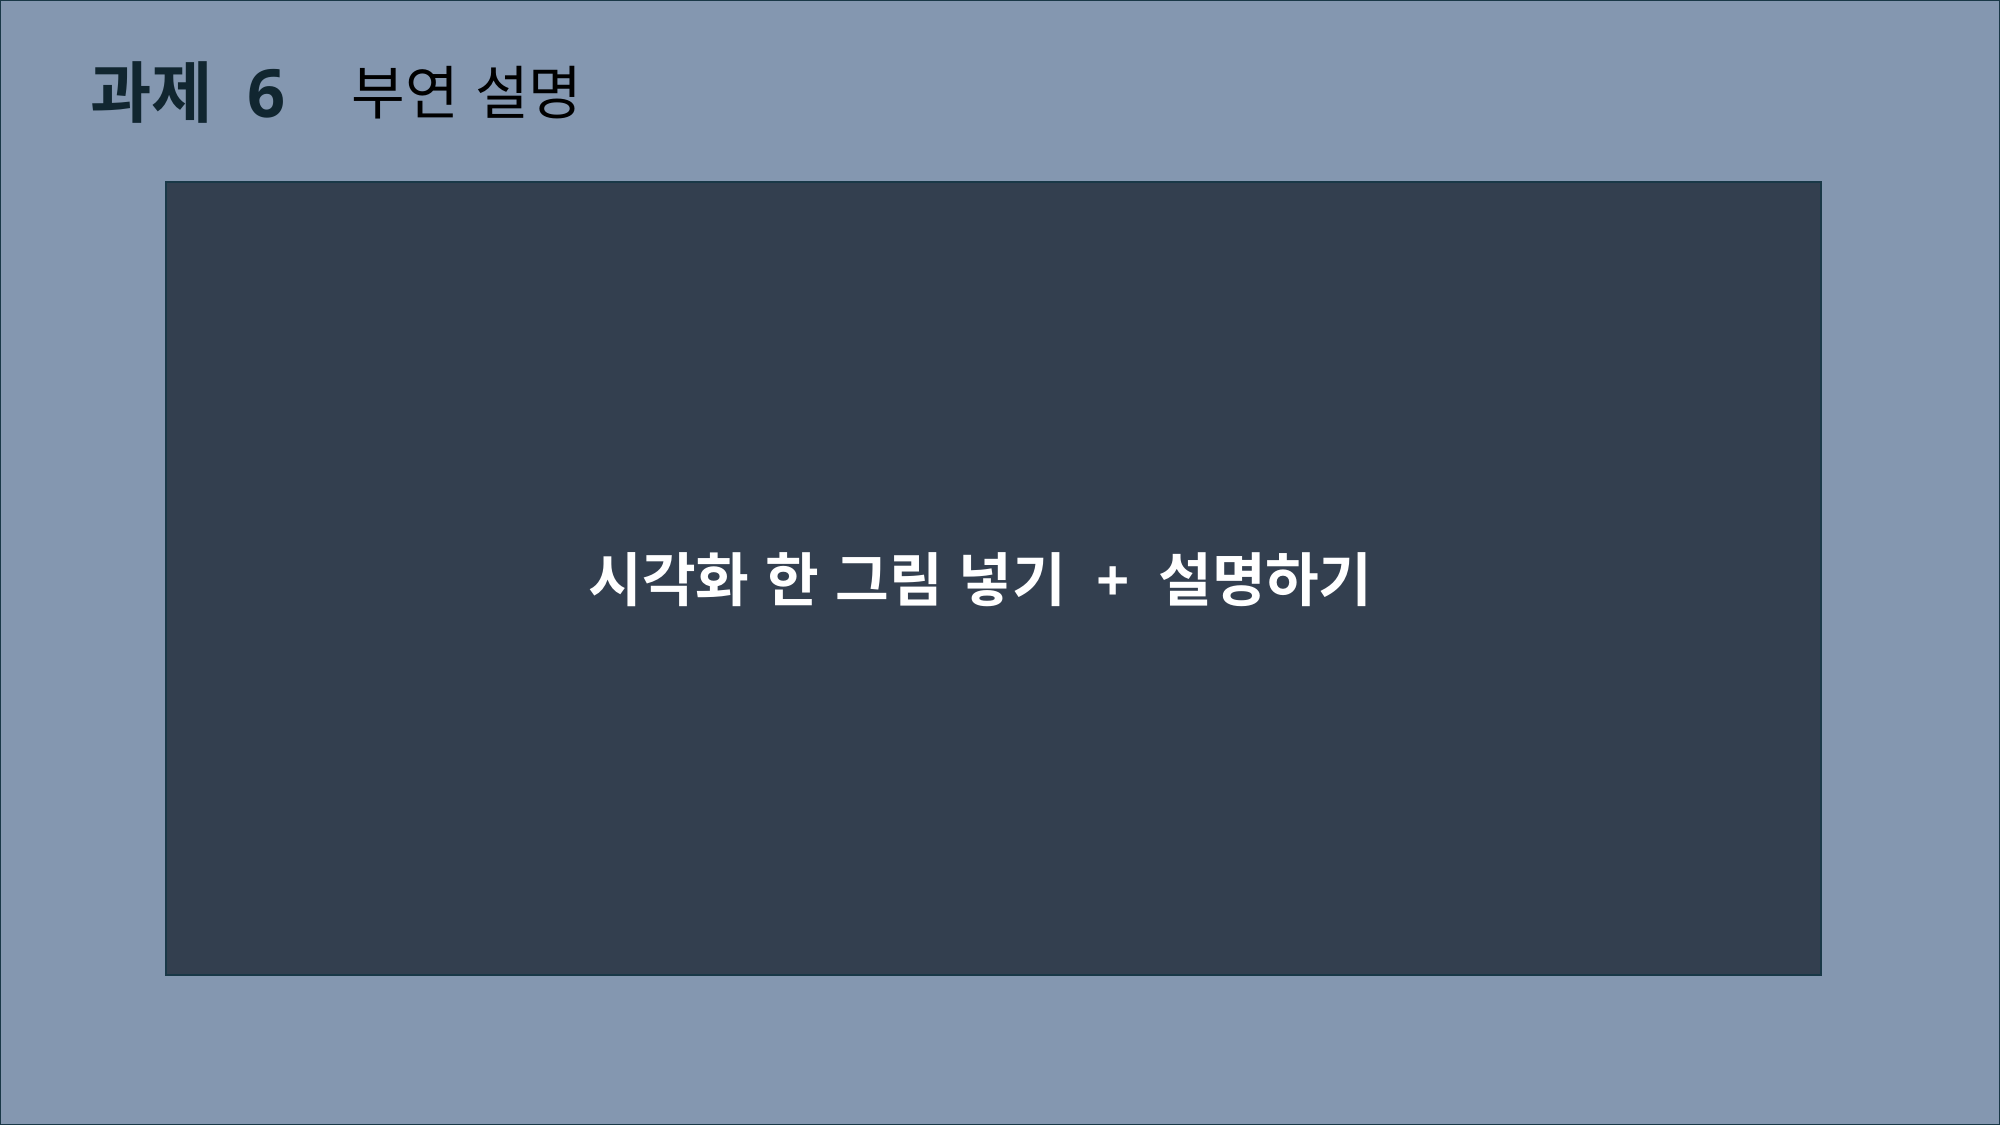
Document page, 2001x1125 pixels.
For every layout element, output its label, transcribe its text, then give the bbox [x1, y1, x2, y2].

text_box 부연 설명 [337, 48, 1623, 134]
text_box [165, 181, 1822, 976]
text_box [0, 0, 2000, 1125]
text_box 과제 6 [58, 43, 319, 139]
text_box 시각화 한 그림 넣기 + 설명하기 [574, 535, 1433, 621]
